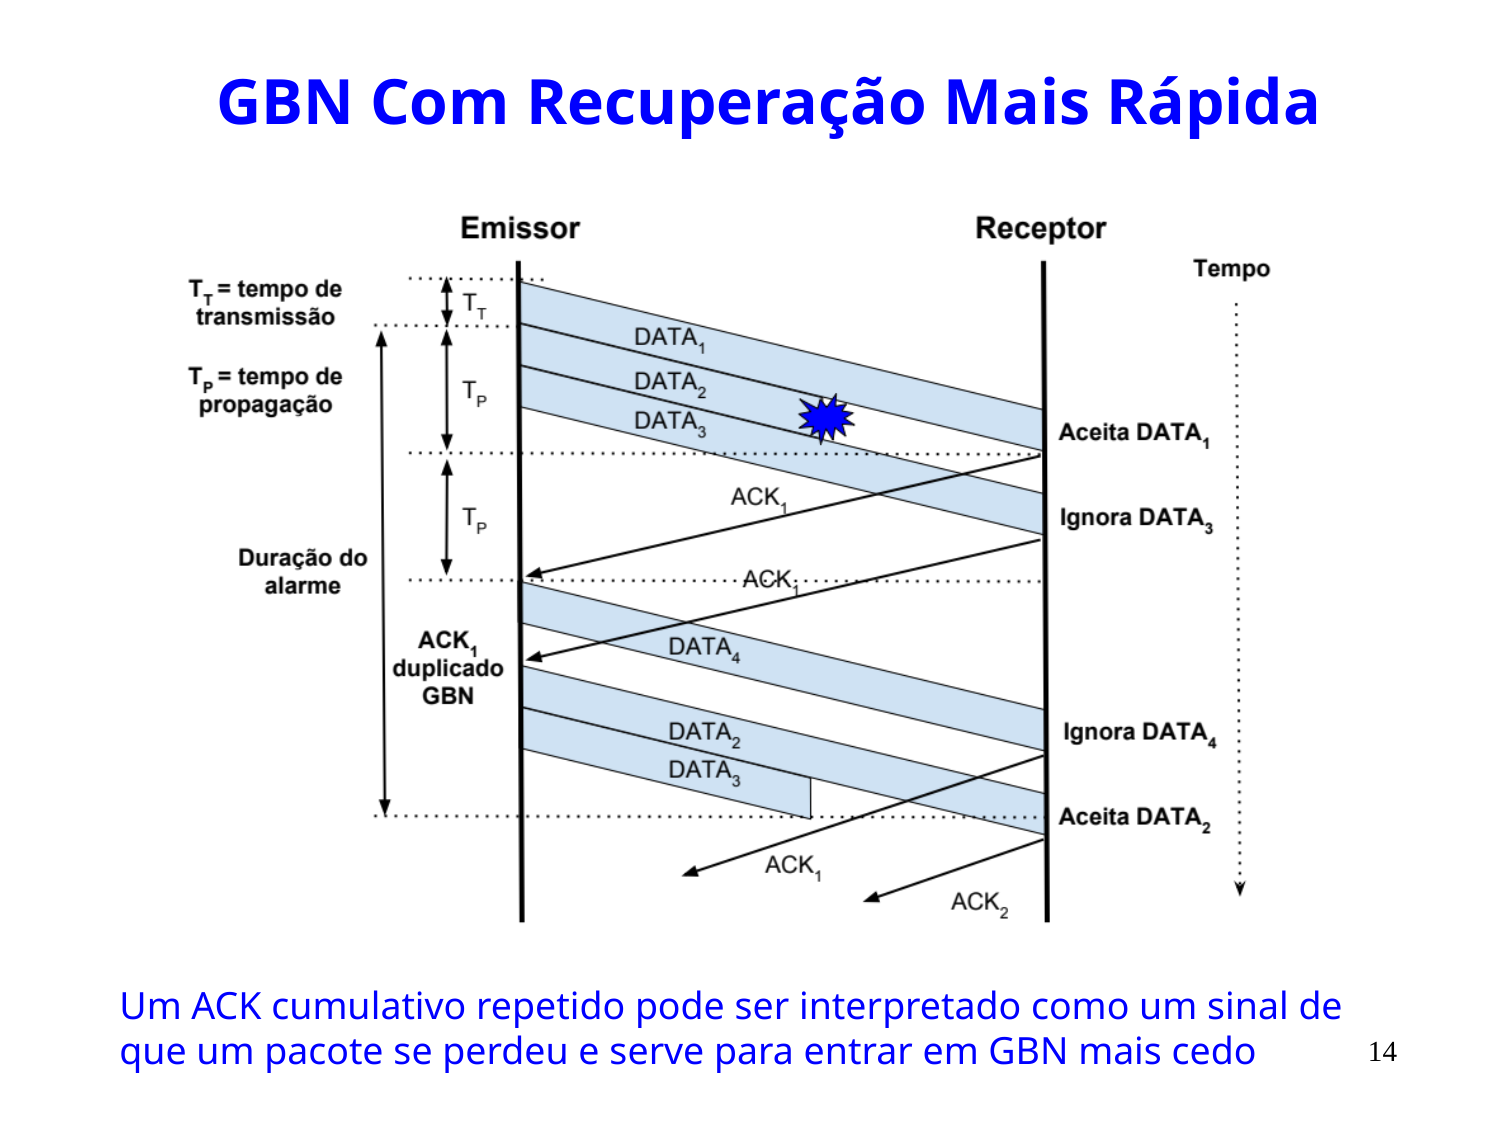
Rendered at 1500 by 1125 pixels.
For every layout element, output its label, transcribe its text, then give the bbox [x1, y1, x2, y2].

list Um ACK cumulativo repetido pode ser interpretado como um sinal de que um pacote se perdeu e serve para entrar em GBN mais cedo [104, 974, 1371, 1088]
picture [129, 161, 1346, 975]
slide_number 14 [1371, 1025, 1413, 1088]
text_box GBN Com Recuperação Mais Rápida [66, 43, 1472, 156]
